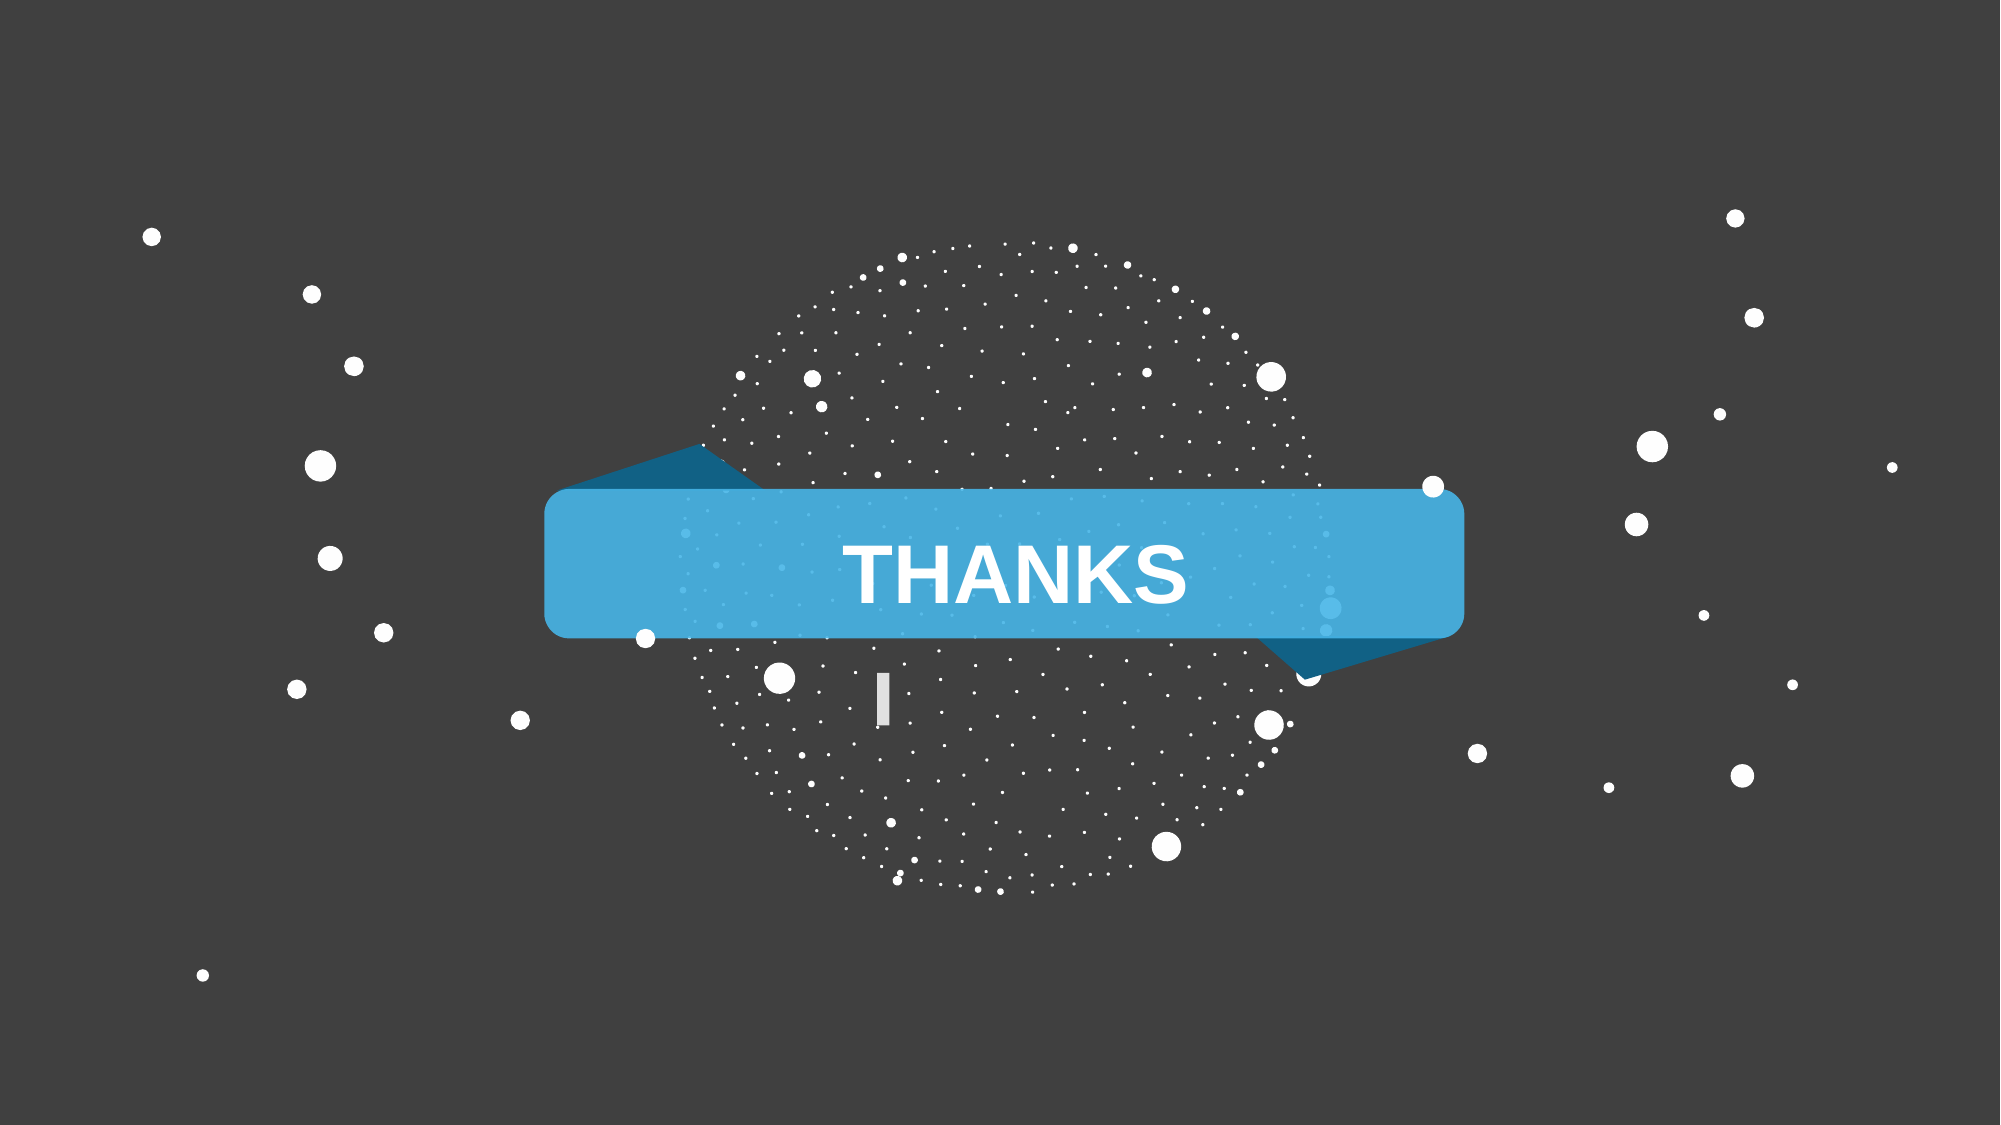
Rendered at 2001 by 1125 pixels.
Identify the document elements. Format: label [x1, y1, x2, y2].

text_box [877, 688, 890, 726]
text_box [1726, 209, 1745, 228]
text_box [1636, 430, 1669, 463]
text_box [373, 623, 394, 643]
text_box [196, 969, 210, 982]
text_box [1713, 408, 1727, 421]
text_box [302, 285, 322, 304]
text_box [142, 227, 161, 247]
text_box [1467, 743, 1488, 764]
text_box [1744, 307, 1765, 328]
text_box [1254, 710, 1284, 740]
text_box [344, 356, 364, 377]
text_box [1787, 679, 1798, 691]
text_box [1698, 610, 1710, 621]
text_box [287, 679, 307, 700]
text_box [510, 710, 530, 731]
text_box [544, 443, 1465, 680]
text_box [304, 450, 337, 482]
text_box [317, 545, 343, 571]
text_box [1603, 782, 1615, 794]
text_box [1886, 462, 1898, 473]
text_box [1730, 764, 1755, 788]
text_box [1624, 512, 1649, 537]
